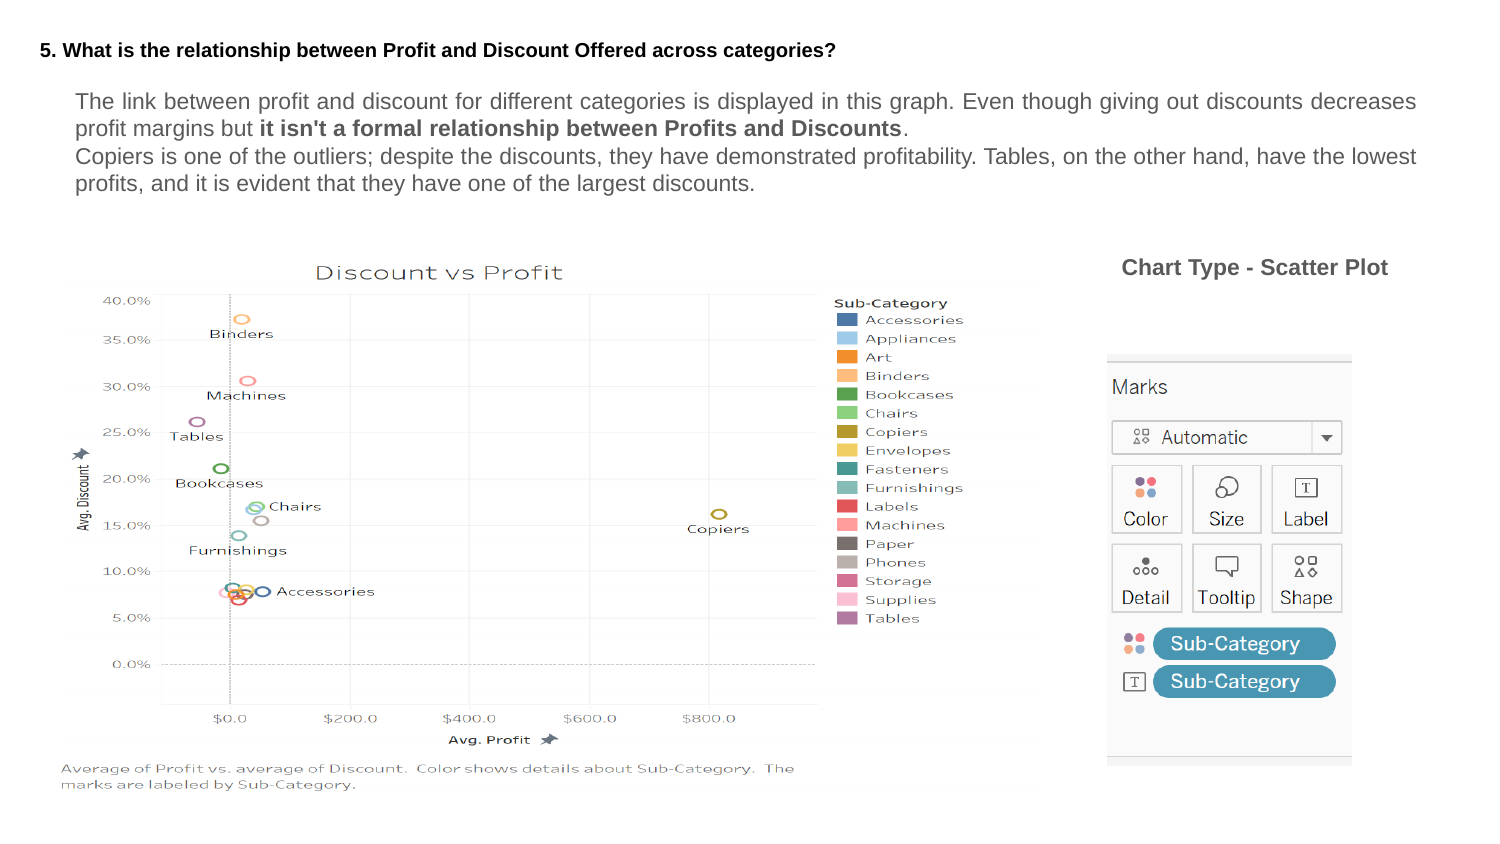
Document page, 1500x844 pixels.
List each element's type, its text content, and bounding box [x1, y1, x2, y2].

picture [59, 253, 1040, 792]
text_box Chart Type - Scatter Plot [1106, 238, 1423, 294]
title 5. What is the relationship between Profit and Discount Offered across categories? [25, 18, 1423, 77]
picture [1107, 353, 1352, 766]
text_box The link between profit and discount for different categories is displayed in this graph. Even though giving out discounts decreases profit margins but it isn't a formal relationship between Profits and Discounts. Copiers is one of the outliers; despite the discounts, they have demonstrated profitability. Tables, on the other hand, have the lowest profits, and it is evident that they have one of the largest discounts. [60, 71, 1433, 212]
